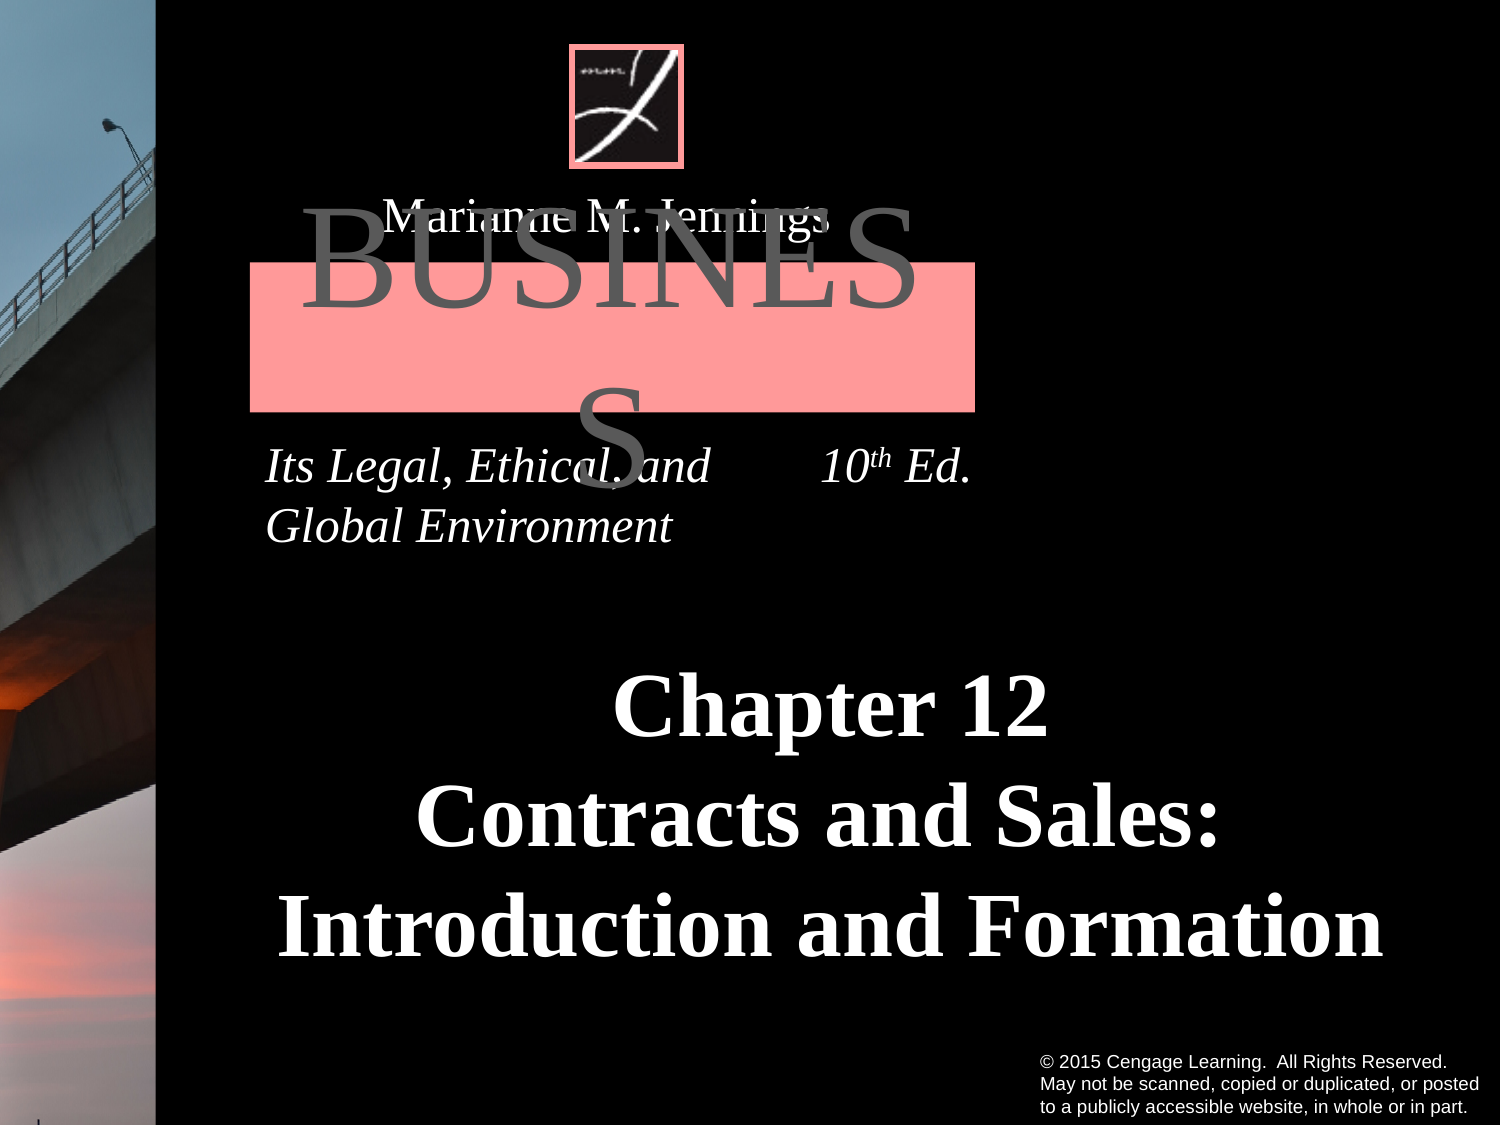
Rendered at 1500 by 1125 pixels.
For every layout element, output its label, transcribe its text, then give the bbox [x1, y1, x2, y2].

picture [574, 49, 679, 163]
picture [0, 0, 155, 1125]
text_box Business [249, 262, 975, 413]
text_box Its Legal, Ethical, and Global Environment [249, 424, 975, 560]
text_box 10th Ed. [800, 424, 988, 500]
text_box Marianne M. Jennings [337, 174, 875, 250]
subtitle Chapter 12 Contracts and Sales: Introduction and Formation [237, 637, 1425, 1000]
